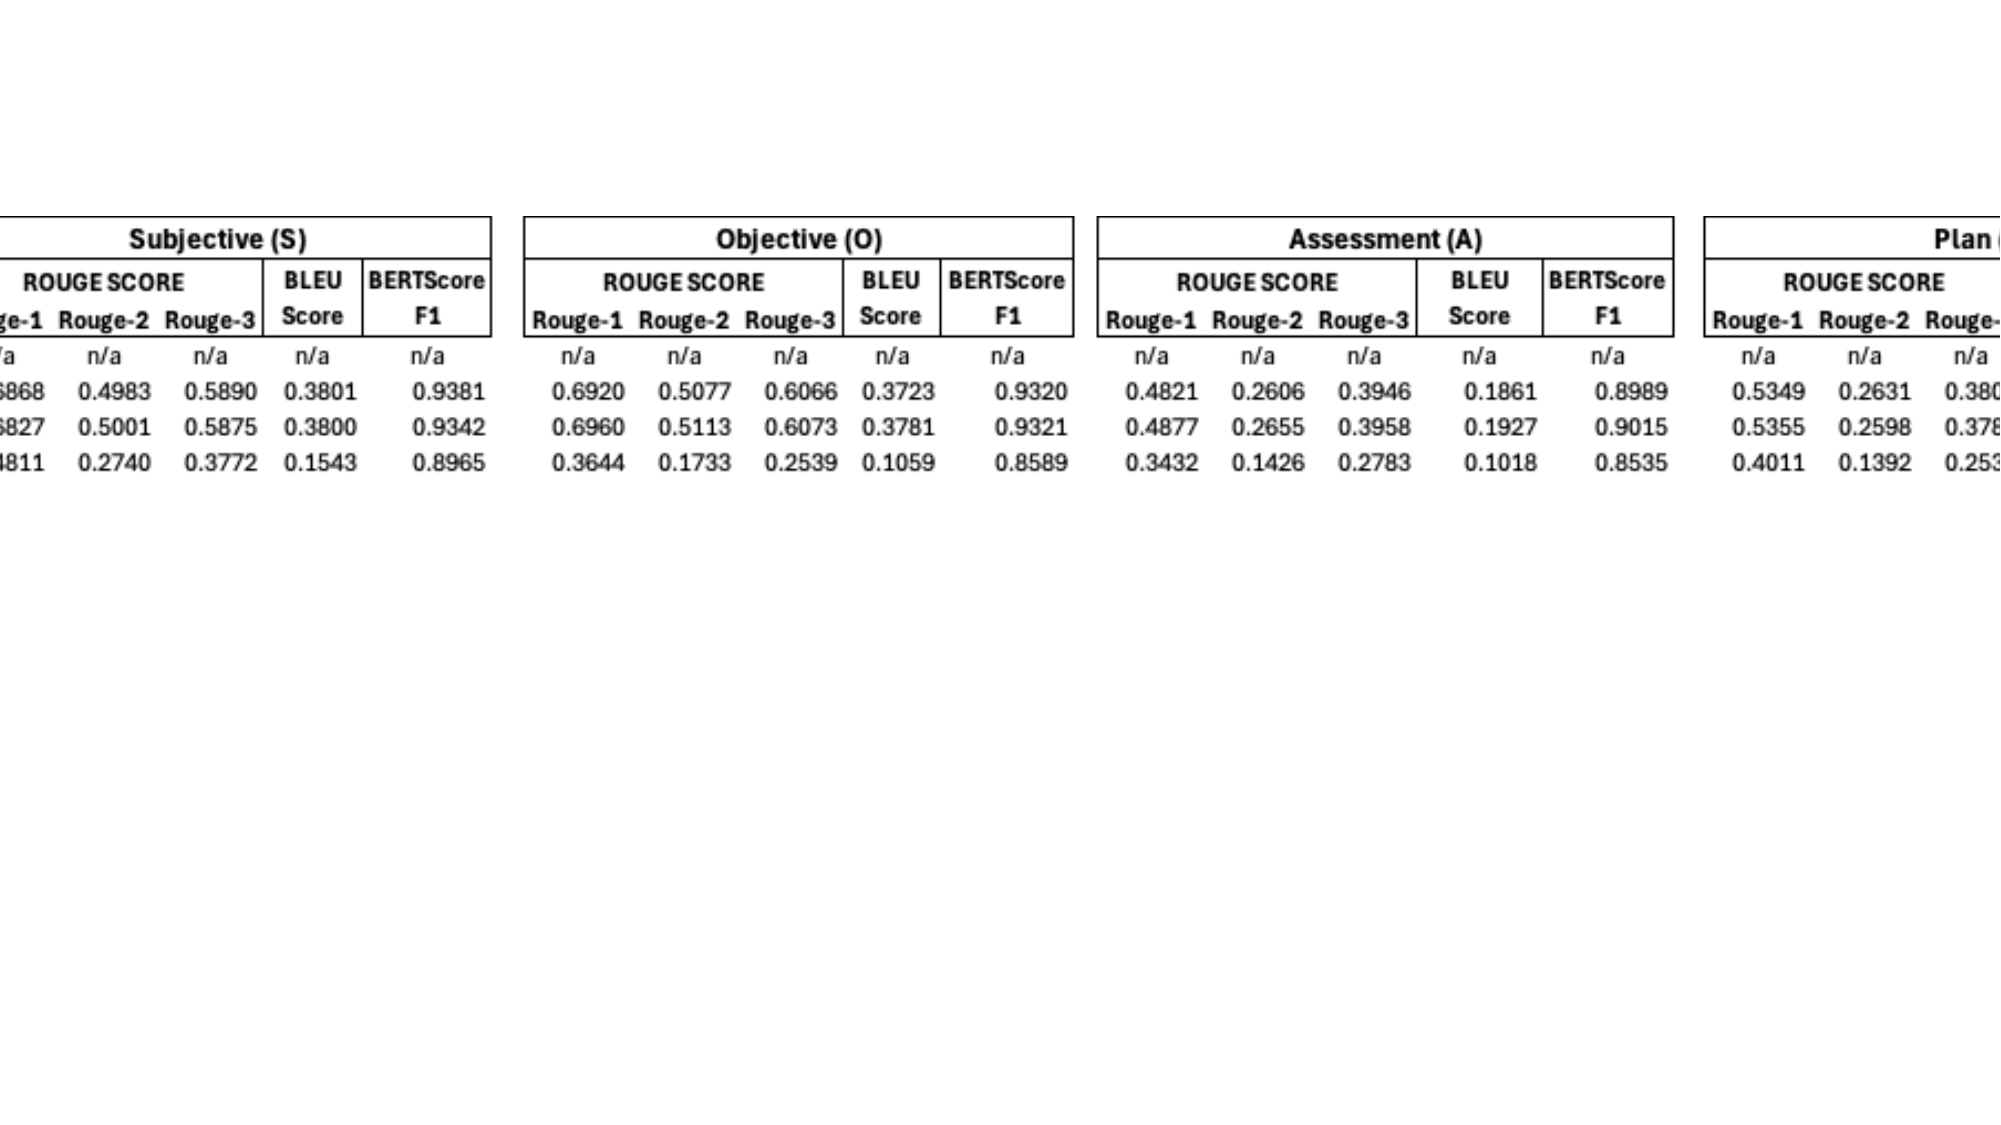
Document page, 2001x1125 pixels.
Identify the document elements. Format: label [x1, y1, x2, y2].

picture [0, 216, 2000, 588]
